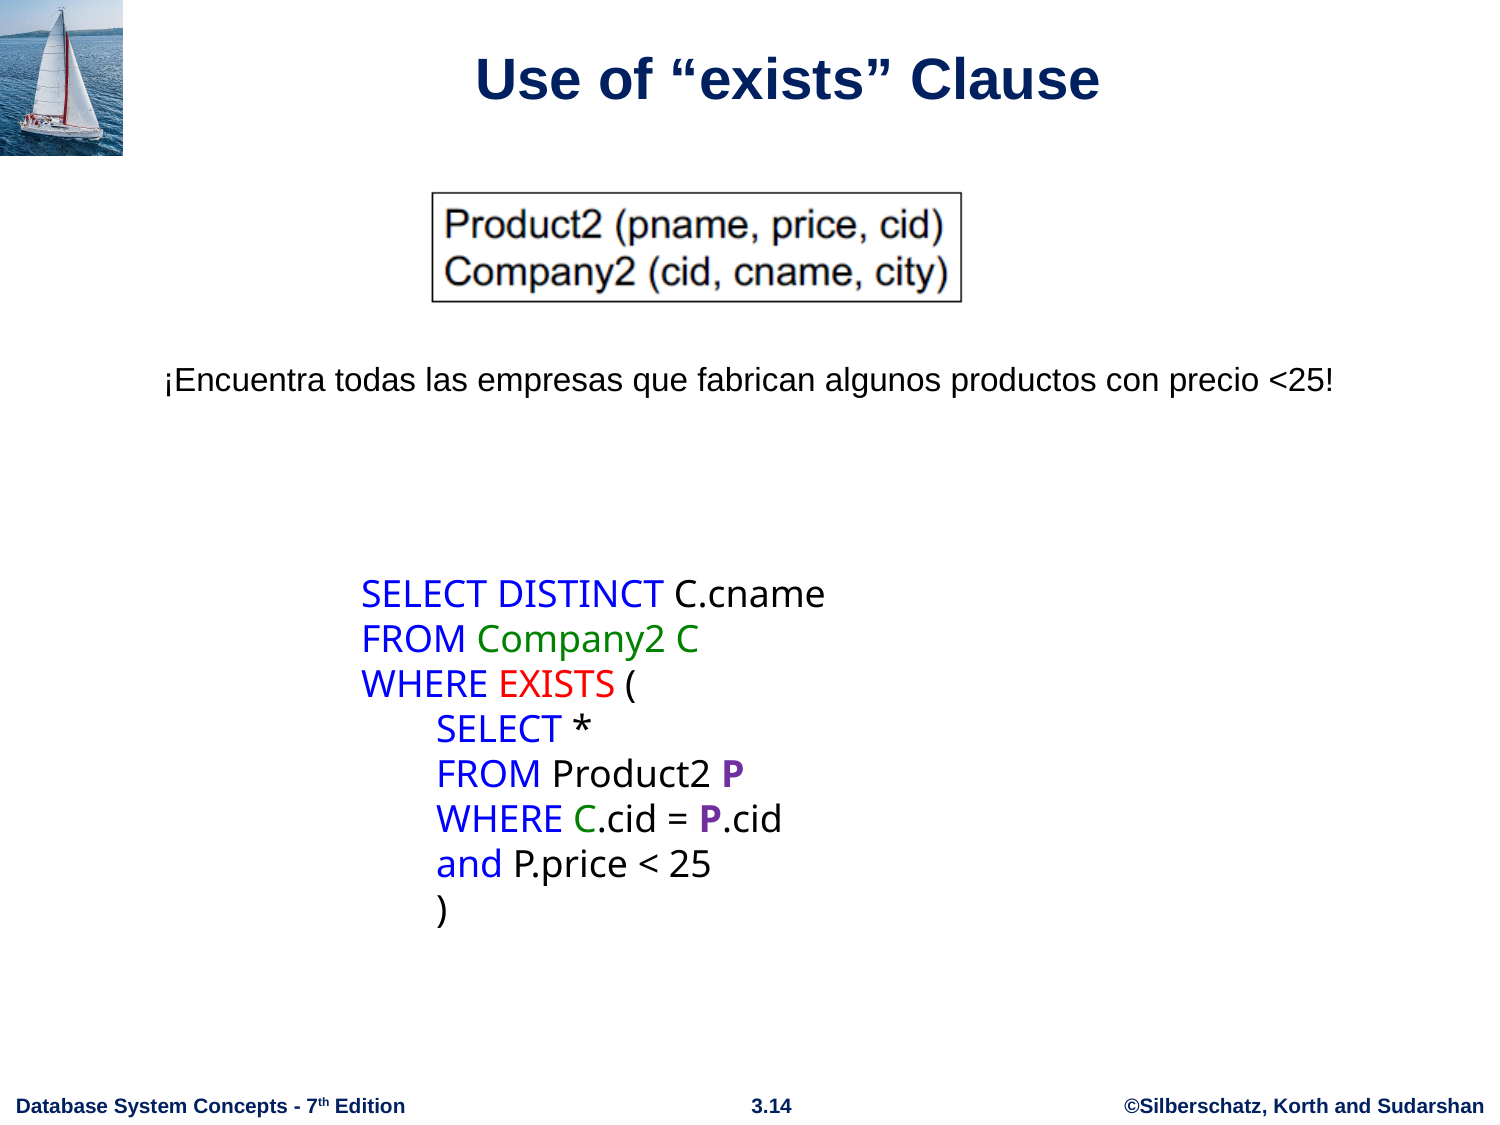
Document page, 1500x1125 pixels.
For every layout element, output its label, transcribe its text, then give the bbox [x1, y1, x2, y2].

text_box SELECT DISTINCT C.cname FROM Company2 C WHERE EXISTS ( SELECT * FROM Product2 P WHERE C.cid = P.cid and P.price < 25 ) [346, 562, 1097, 938]
picture [0, 0, 123, 156]
text_box ¡Encuentra todas las empresas que fabrican algunos productos con precio <25! [148, 350, 1428, 406]
picture [420, 183, 970, 309]
title Use of “exists” Clause [125, 18, 1452, 120]
